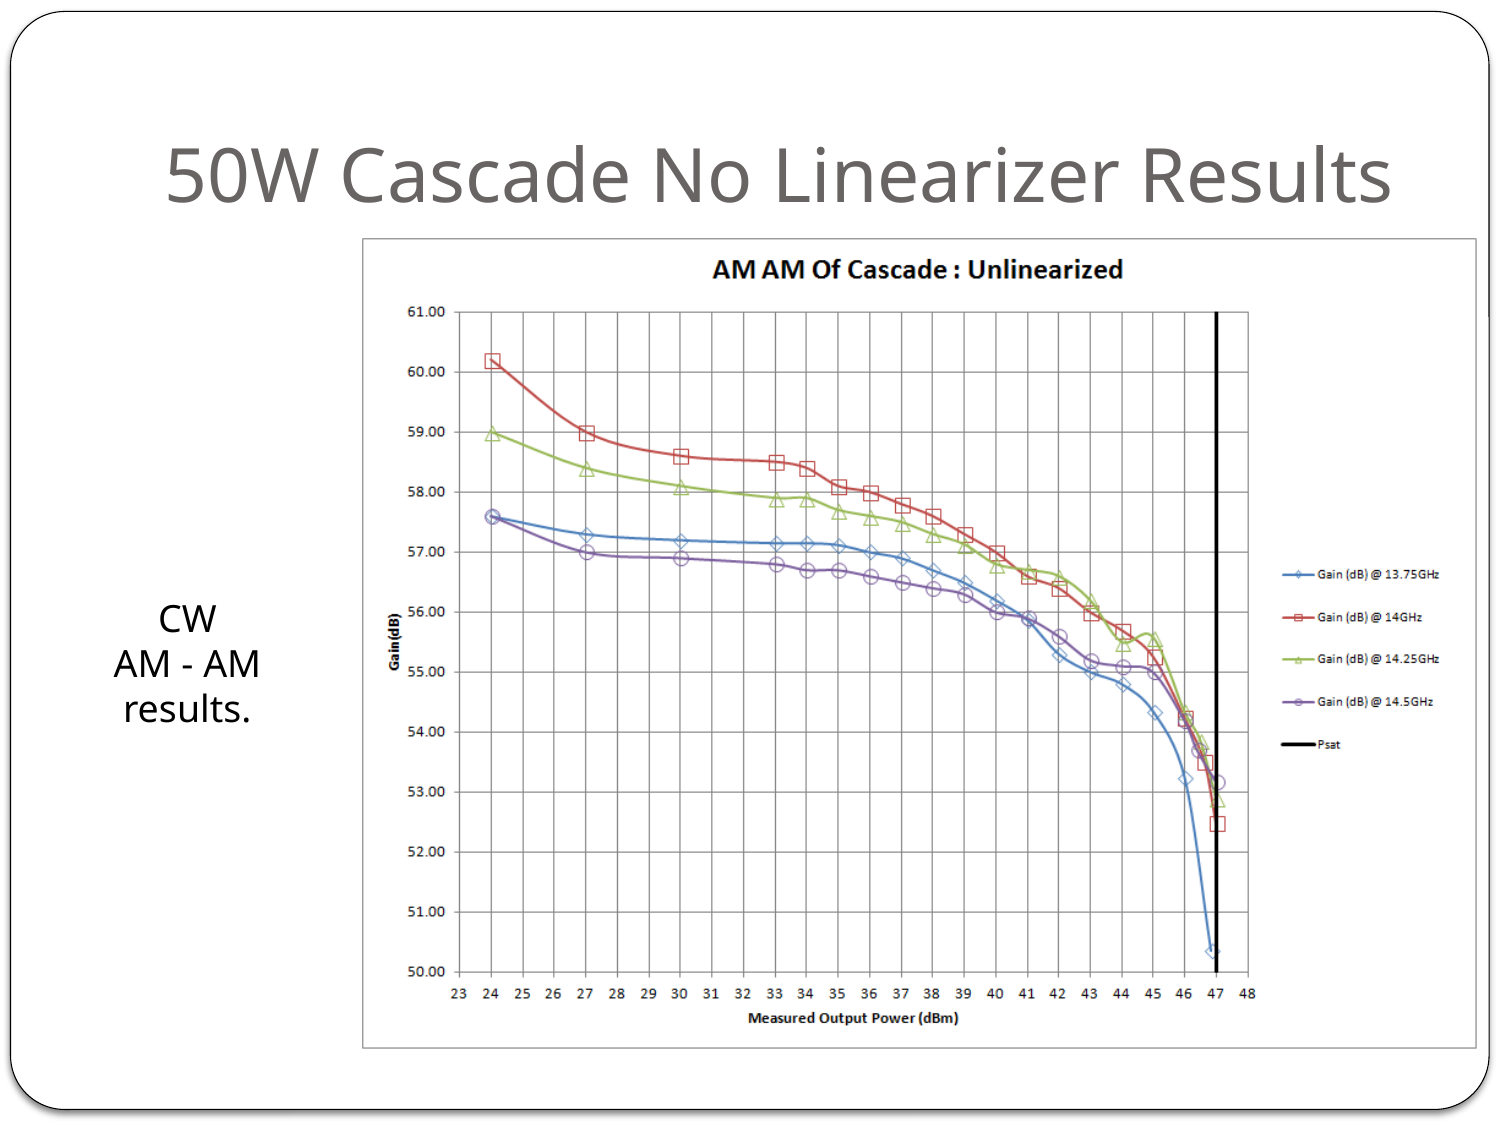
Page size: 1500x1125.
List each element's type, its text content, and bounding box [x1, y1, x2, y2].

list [361, 237, 1478, 1051]
text_box CW AM - AM results. [37, 587, 338, 738]
title 50W Cascade No Linearizer Results [150, 45, 1425, 233]
